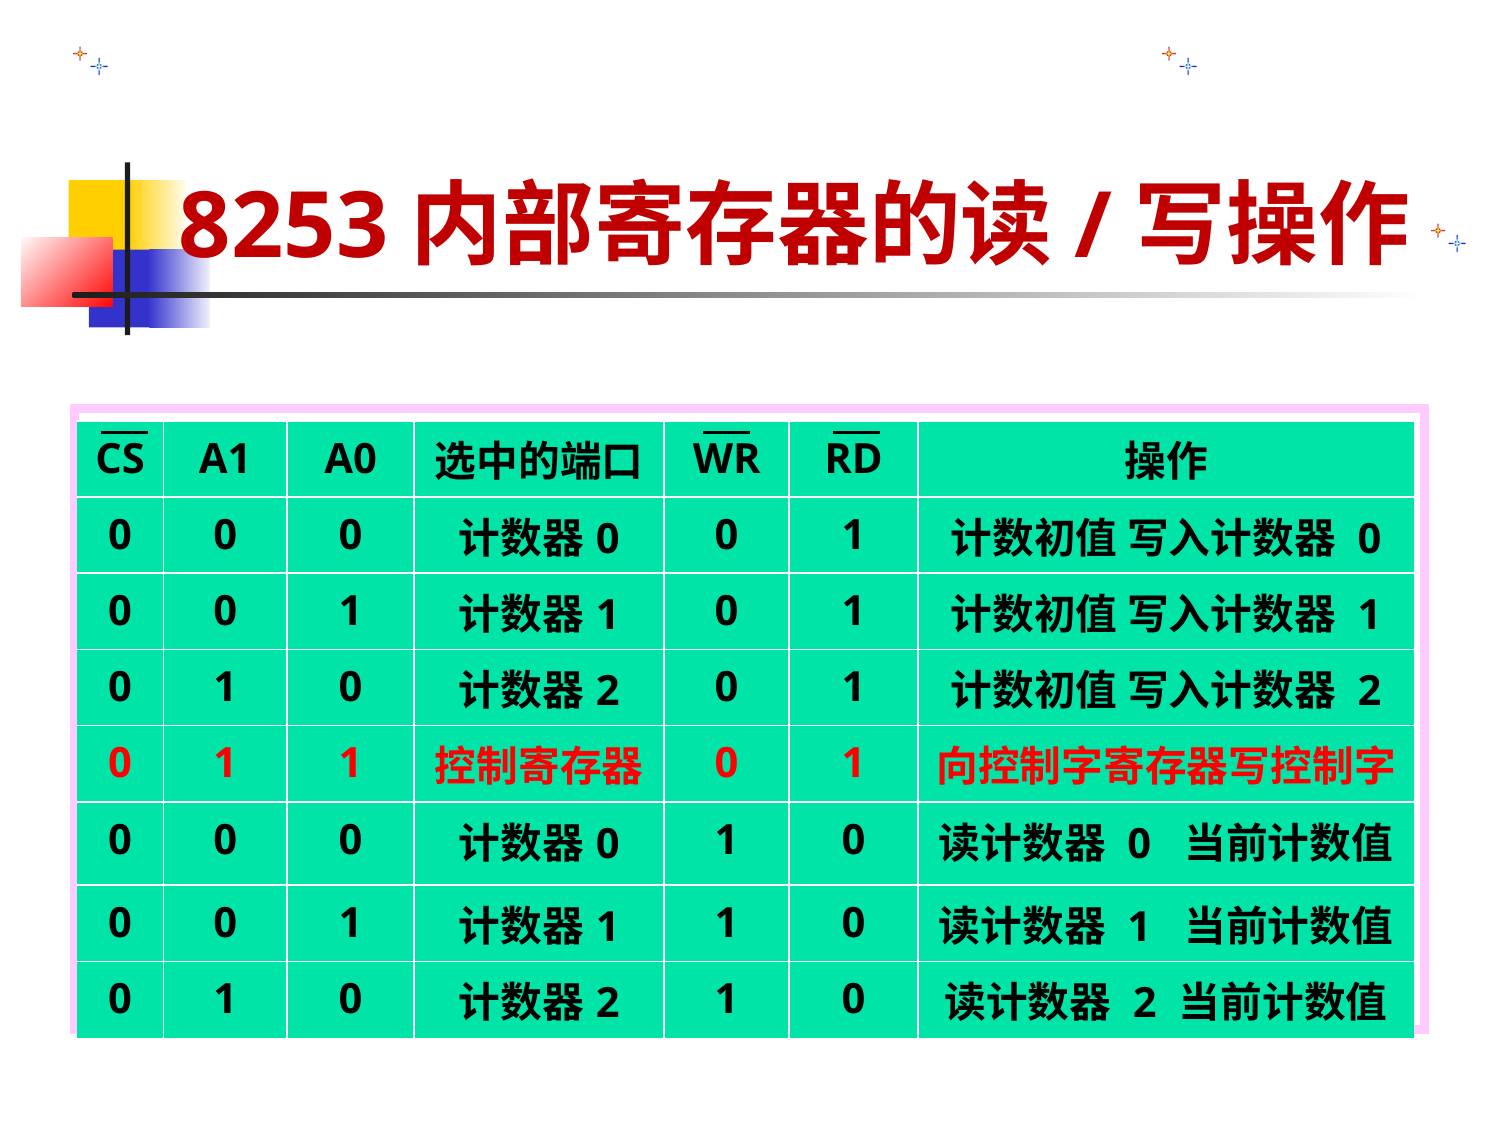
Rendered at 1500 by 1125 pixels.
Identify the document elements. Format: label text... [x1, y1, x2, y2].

table_cell 0 [790, 886, 917, 961]
table_cell 向控制字寄存器写控制字 [919, 726, 1414, 801]
table_cell 0 [665, 726, 788, 801]
picture [1151, 42, 1202, 93]
table_cell 计数器1 [415, 574, 663, 649]
table_cell 0 [77, 498, 163, 572]
table_cell 0 [288, 498, 413, 572]
table_cell 0 [164, 498, 286, 572]
table_cell 计数初值 写入计数器 2 [919, 650, 1414, 725]
table_cell 计数器1 [415, 886, 663, 961]
table_cell 1 [164, 962, 286, 1038]
table_cell 0 [665, 650, 788, 725]
table_header 选中的端口 [415, 422, 663, 496]
table_cell 计数器2 [415, 962, 663, 1038]
table_cell 1 [164, 726, 286, 801]
table_header RD [790, 422, 917, 496]
table_cell 1 [665, 886, 788, 961]
table_cell 0 [288, 803, 413, 884]
table_cell 0 [288, 962, 413, 1038]
table_cell 0 [77, 574, 163, 649]
table_cell 1 [164, 650, 286, 725]
table_cell 读计数器 0 当前计数值 [919, 803, 1414, 884]
table_cell 计数器2 [415, 650, 663, 725]
table_cell 1 [288, 574, 413, 649]
table_header CS [77, 422, 163, 496]
table_cell 0 [665, 498, 788, 572]
table_header WR [665, 422, 788, 496]
table_cell 0 [790, 803, 917, 884]
picture [62, 42, 113, 93]
table_cell 0 [164, 803, 286, 884]
table_cell 0 [77, 726, 163, 801]
text_box [74, 408, 1425, 1030]
table_cell 0 [77, 650, 163, 725]
picture [1433, 219, 1471, 270]
table_cell 读计数器 2 当前计数值 [919, 962, 1414, 1038]
table_cell 1 [288, 886, 413, 961]
table_header 操作 [919, 422, 1414, 496]
table_header A1 [164, 422, 286, 496]
table_cell 计数器0 [415, 803, 663, 884]
table_cell 0 [665, 574, 788, 649]
table_cell 1 [665, 962, 788, 1038]
table_cell 0 [164, 886, 286, 961]
table_cell 0 [77, 886, 163, 961]
table_cell 0 [790, 962, 917, 1038]
table_cell 控制寄存器 [415, 726, 663, 801]
table_cell 0 [288, 650, 413, 725]
title 8253内部寄存器的读/写操作 [156, 196, 1433, 285]
table_cell 1 [790, 726, 917, 801]
table_cell 1 [288, 726, 413, 801]
table_header A0 [288, 422, 413, 496]
table_cell 0 [164, 574, 286, 649]
table_cell 1 [790, 650, 917, 725]
table_cell 读计数器 1 当前计数值 [919, 886, 1414, 961]
table_cell 1 [790, 498, 917, 572]
table_cell 1 [665, 803, 788, 884]
table_cell 计数初值 写入计数器 1 [919, 574, 1414, 649]
table_cell 计数初值 写入计数器 0 [919, 498, 1414, 572]
table_cell 计数器0 [415, 498, 663, 572]
table_cell 0 [77, 803, 163, 884]
table_cell 0 [77, 962, 163, 1038]
table_cell 1 [790, 574, 917, 649]
